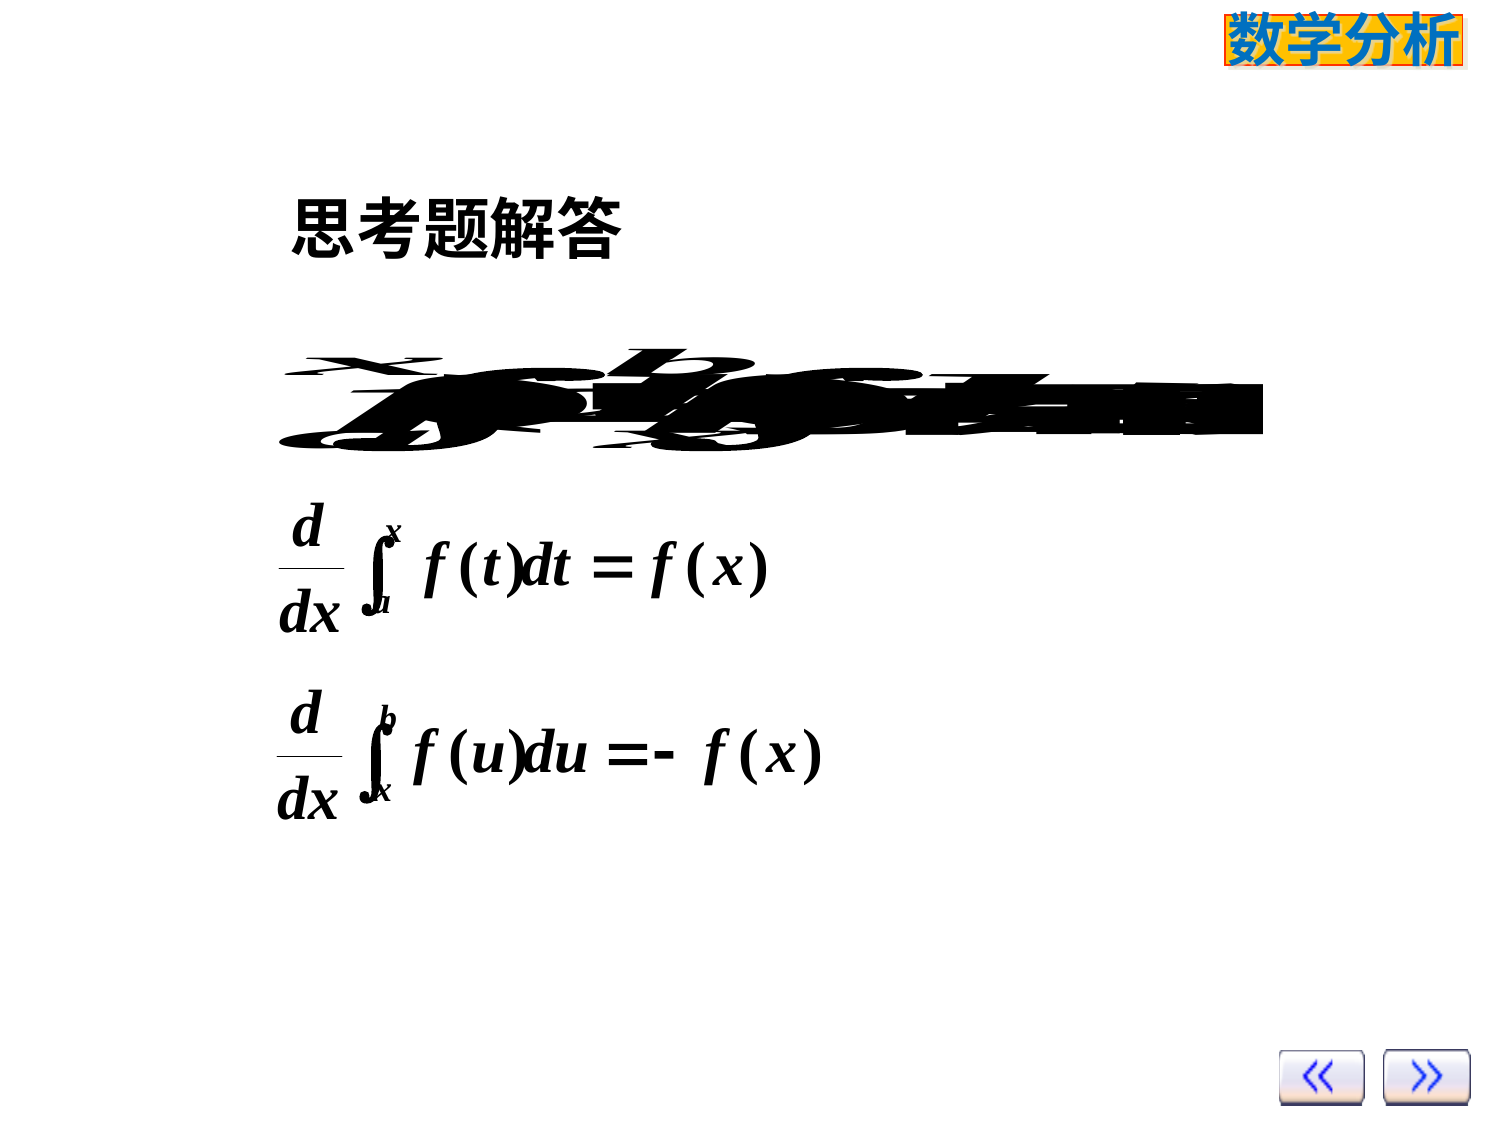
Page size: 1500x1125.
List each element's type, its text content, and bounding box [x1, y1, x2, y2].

picture [1279, 1050, 1365, 1106]
text_box 思考题解答 [274, 179, 875, 275]
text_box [272, 678, 826, 826]
picture [1383, 1049, 1471, 1106]
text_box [274, 491, 771, 638]
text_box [249, 341, 1263, 455]
